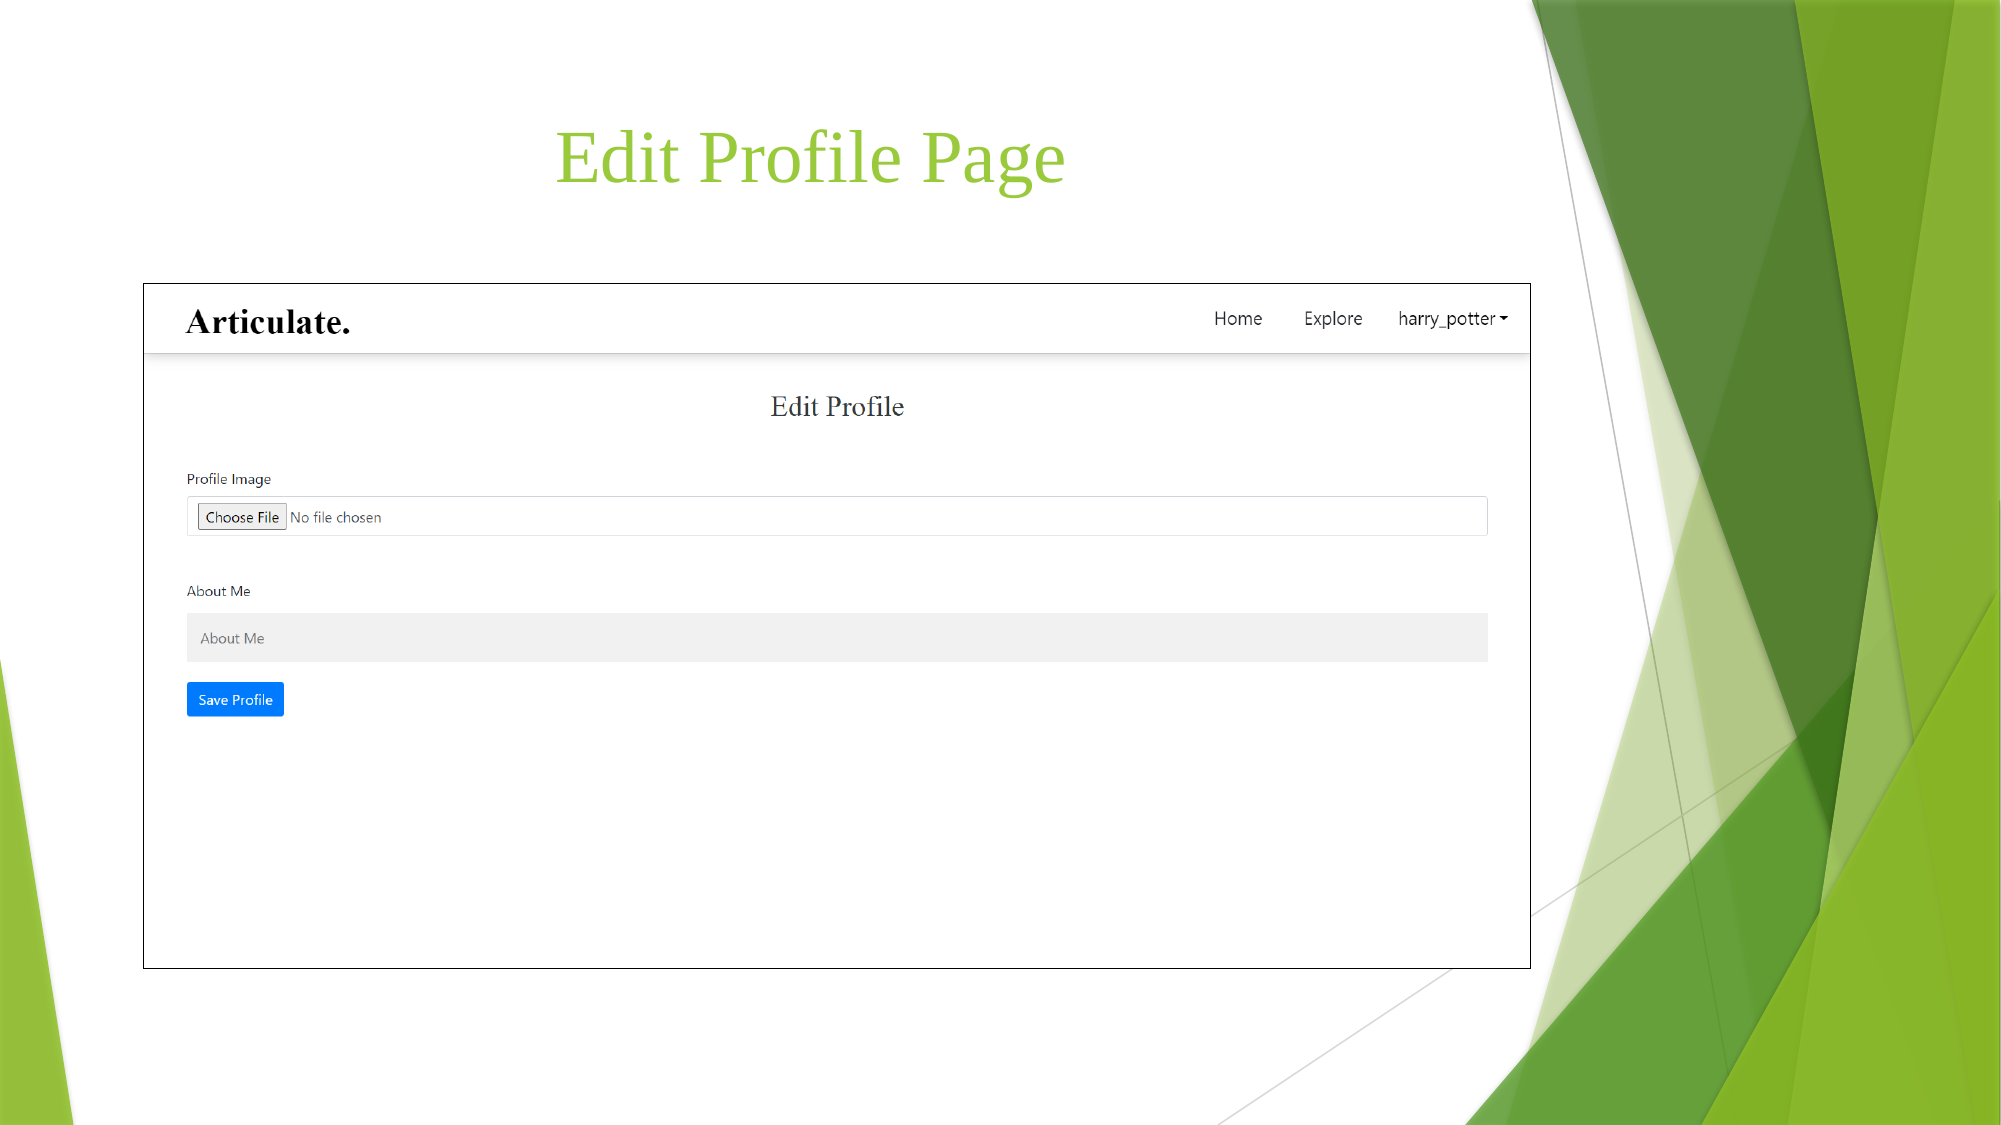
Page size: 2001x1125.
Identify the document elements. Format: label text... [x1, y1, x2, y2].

picture [142, 283, 1531, 969]
text_box Edit Profile Page [419, 100, 1203, 206]
